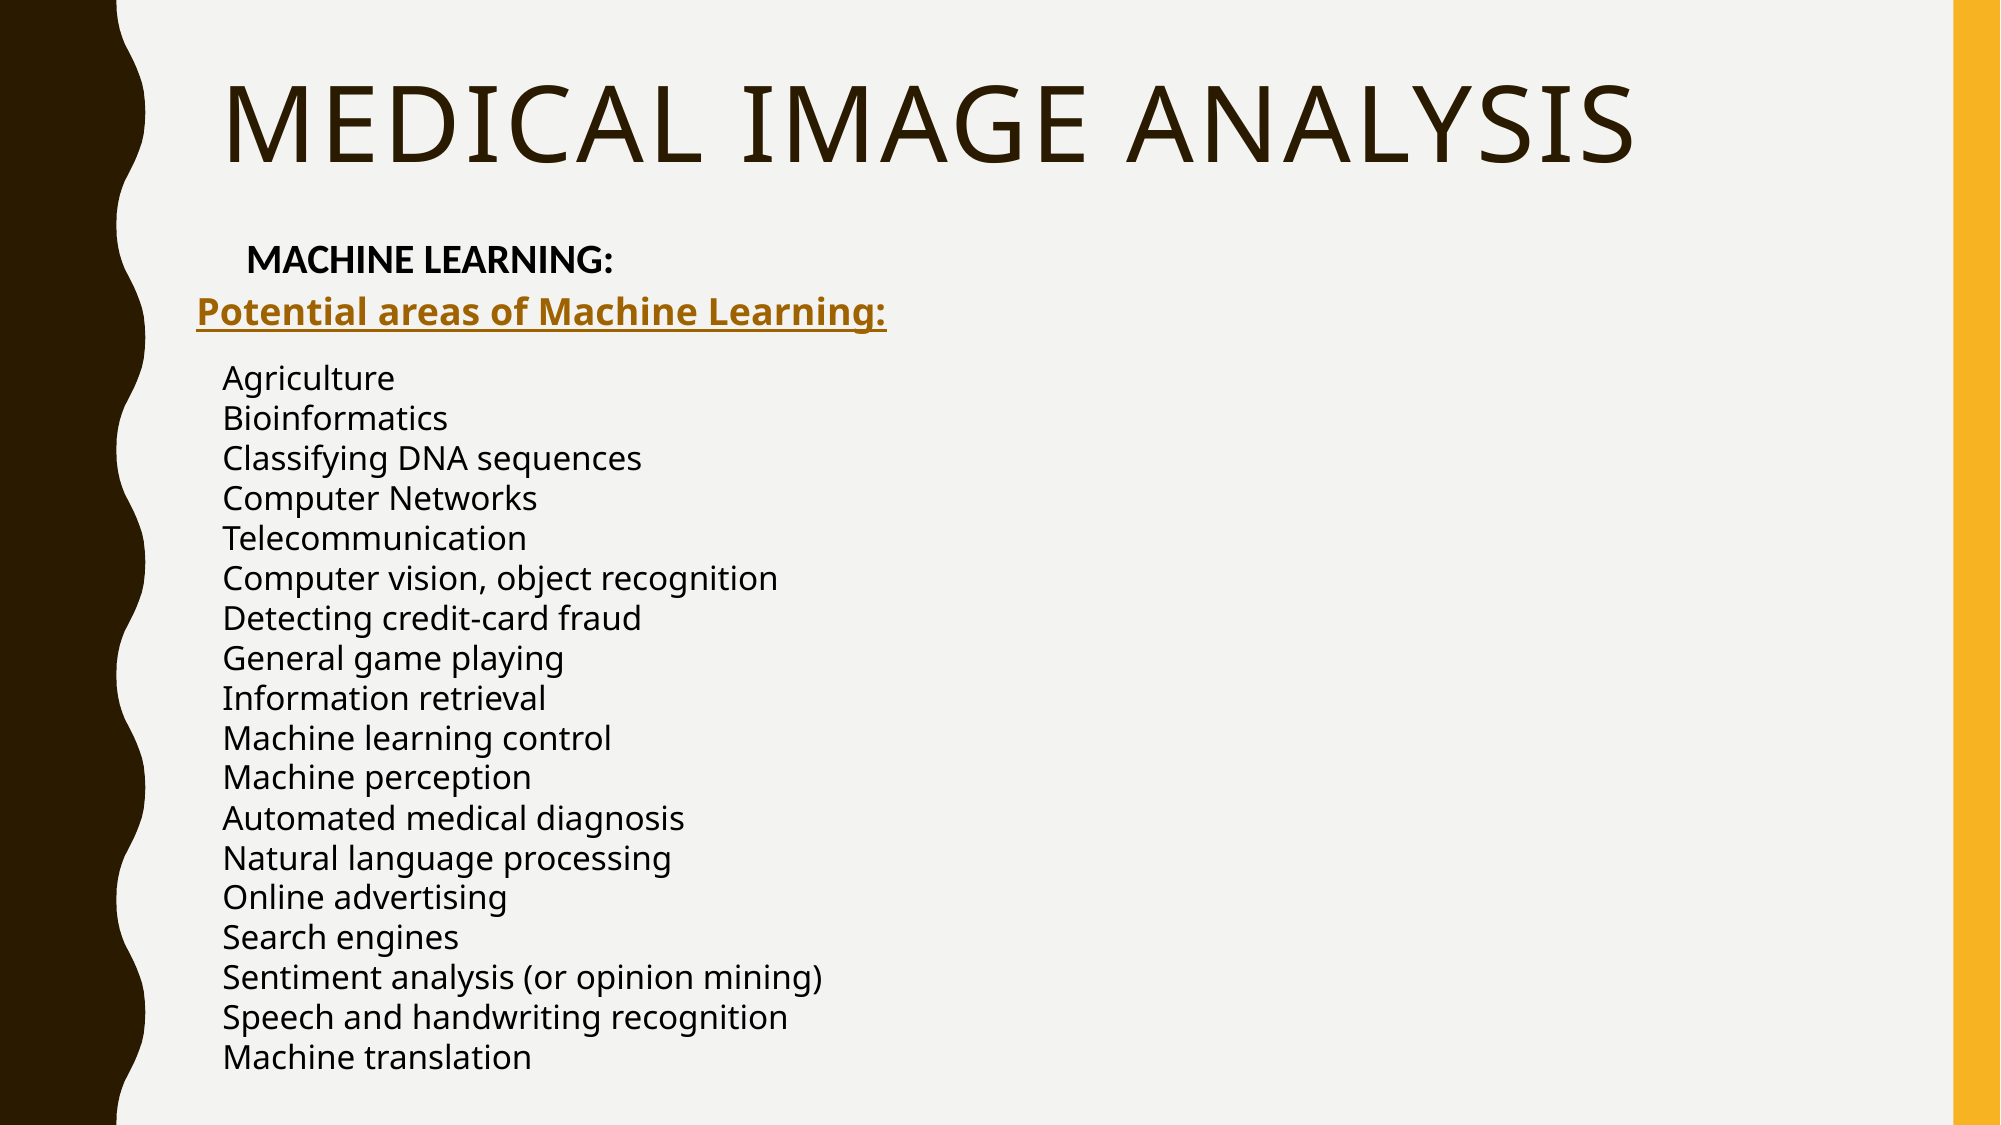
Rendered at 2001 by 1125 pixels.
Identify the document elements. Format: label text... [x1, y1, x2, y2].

text_box MACHINE LEARNING: [231, 221, 1549, 290]
title medical Image Analysis [205, 62, 1875, 308]
text_box Potential areas of Machine Learning: [181, 280, 903, 566]
text_box Agriculture Bioinformatics Classifying DNA sequences Computer Networks Telecommunication Computer vision, object recognition Detecting credit-card fraud General game playing Information retrieval Machine learning control Machine perception Automated medical diagnosis Natural language processing Online advertising Search engines Sentiment analysis (or opinion mining) Speech and handwriting recognition Machine translation [207, 350, 1383, 1084]
